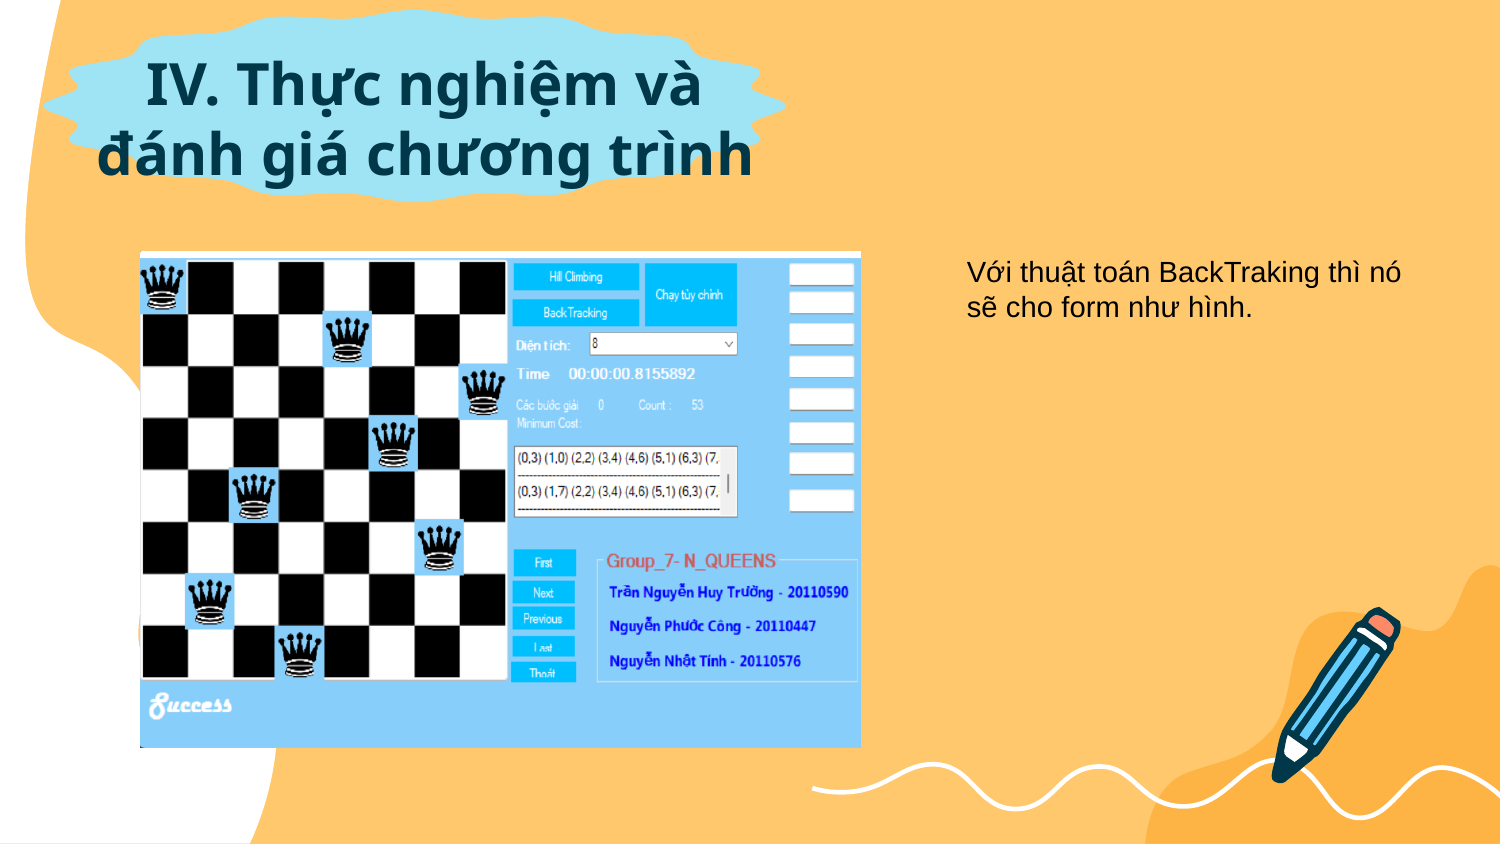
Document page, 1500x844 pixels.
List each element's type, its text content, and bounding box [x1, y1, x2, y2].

text_box [42, 9, 787, 114]
title IV. Thực nghiệm và đánh giá chương trình [54, 110, 796, 203]
text_box Với thuật toán BackTraking thì nó sẽ cho form như hình. [952, 246, 1454, 366]
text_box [1271, 606, 1402, 785]
picture [139, 250, 861, 748]
